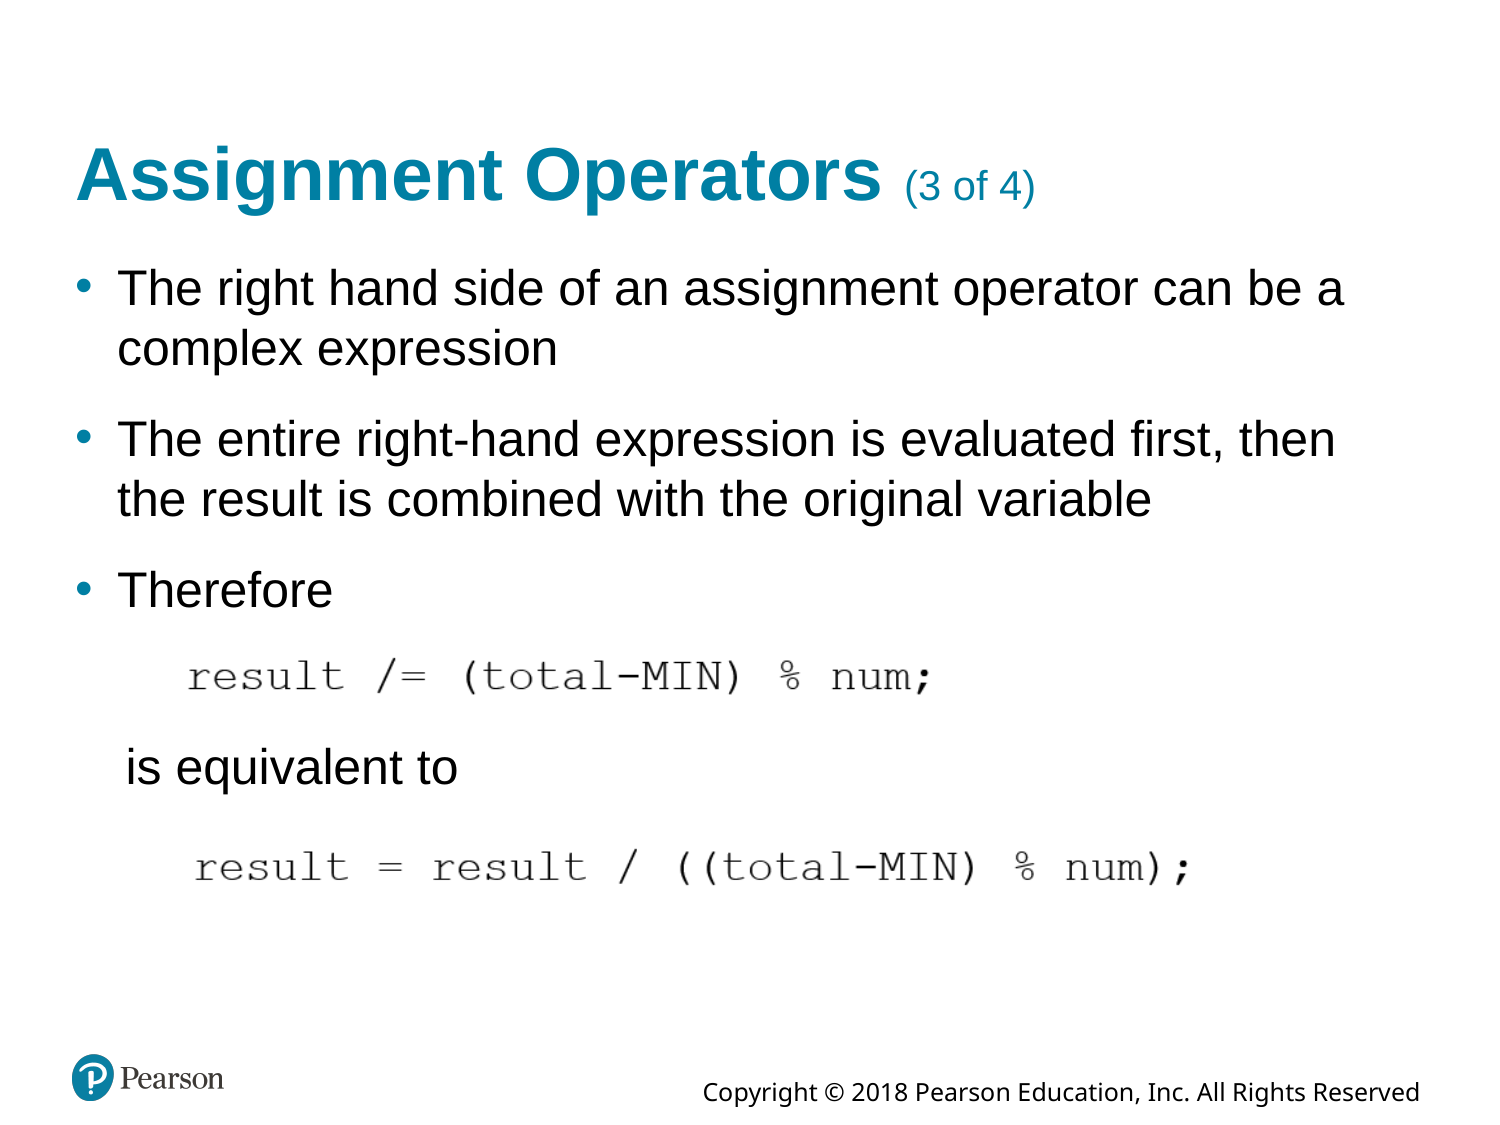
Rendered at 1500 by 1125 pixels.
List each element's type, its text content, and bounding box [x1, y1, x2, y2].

picture [72, 1087, 83, 1101]
picture [189, 840, 1198, 902]
list is equivalent to [125, 734, 488, 807]
picture [72, 1054, 88, 1070]
picture [80, 1063, 106, 1088]
title Assignment Operators (3 of 4) [75, 35, 1425, 216]
picture [98, 1054, 224, 1101]
list The right hand side of an assignment operator can be a complex expression The entire right-hand expression is evaluated first, then the result is combined with the original variable Therefore [75, 255, 1416, 634]
picture [174, 649, 939, 715]
